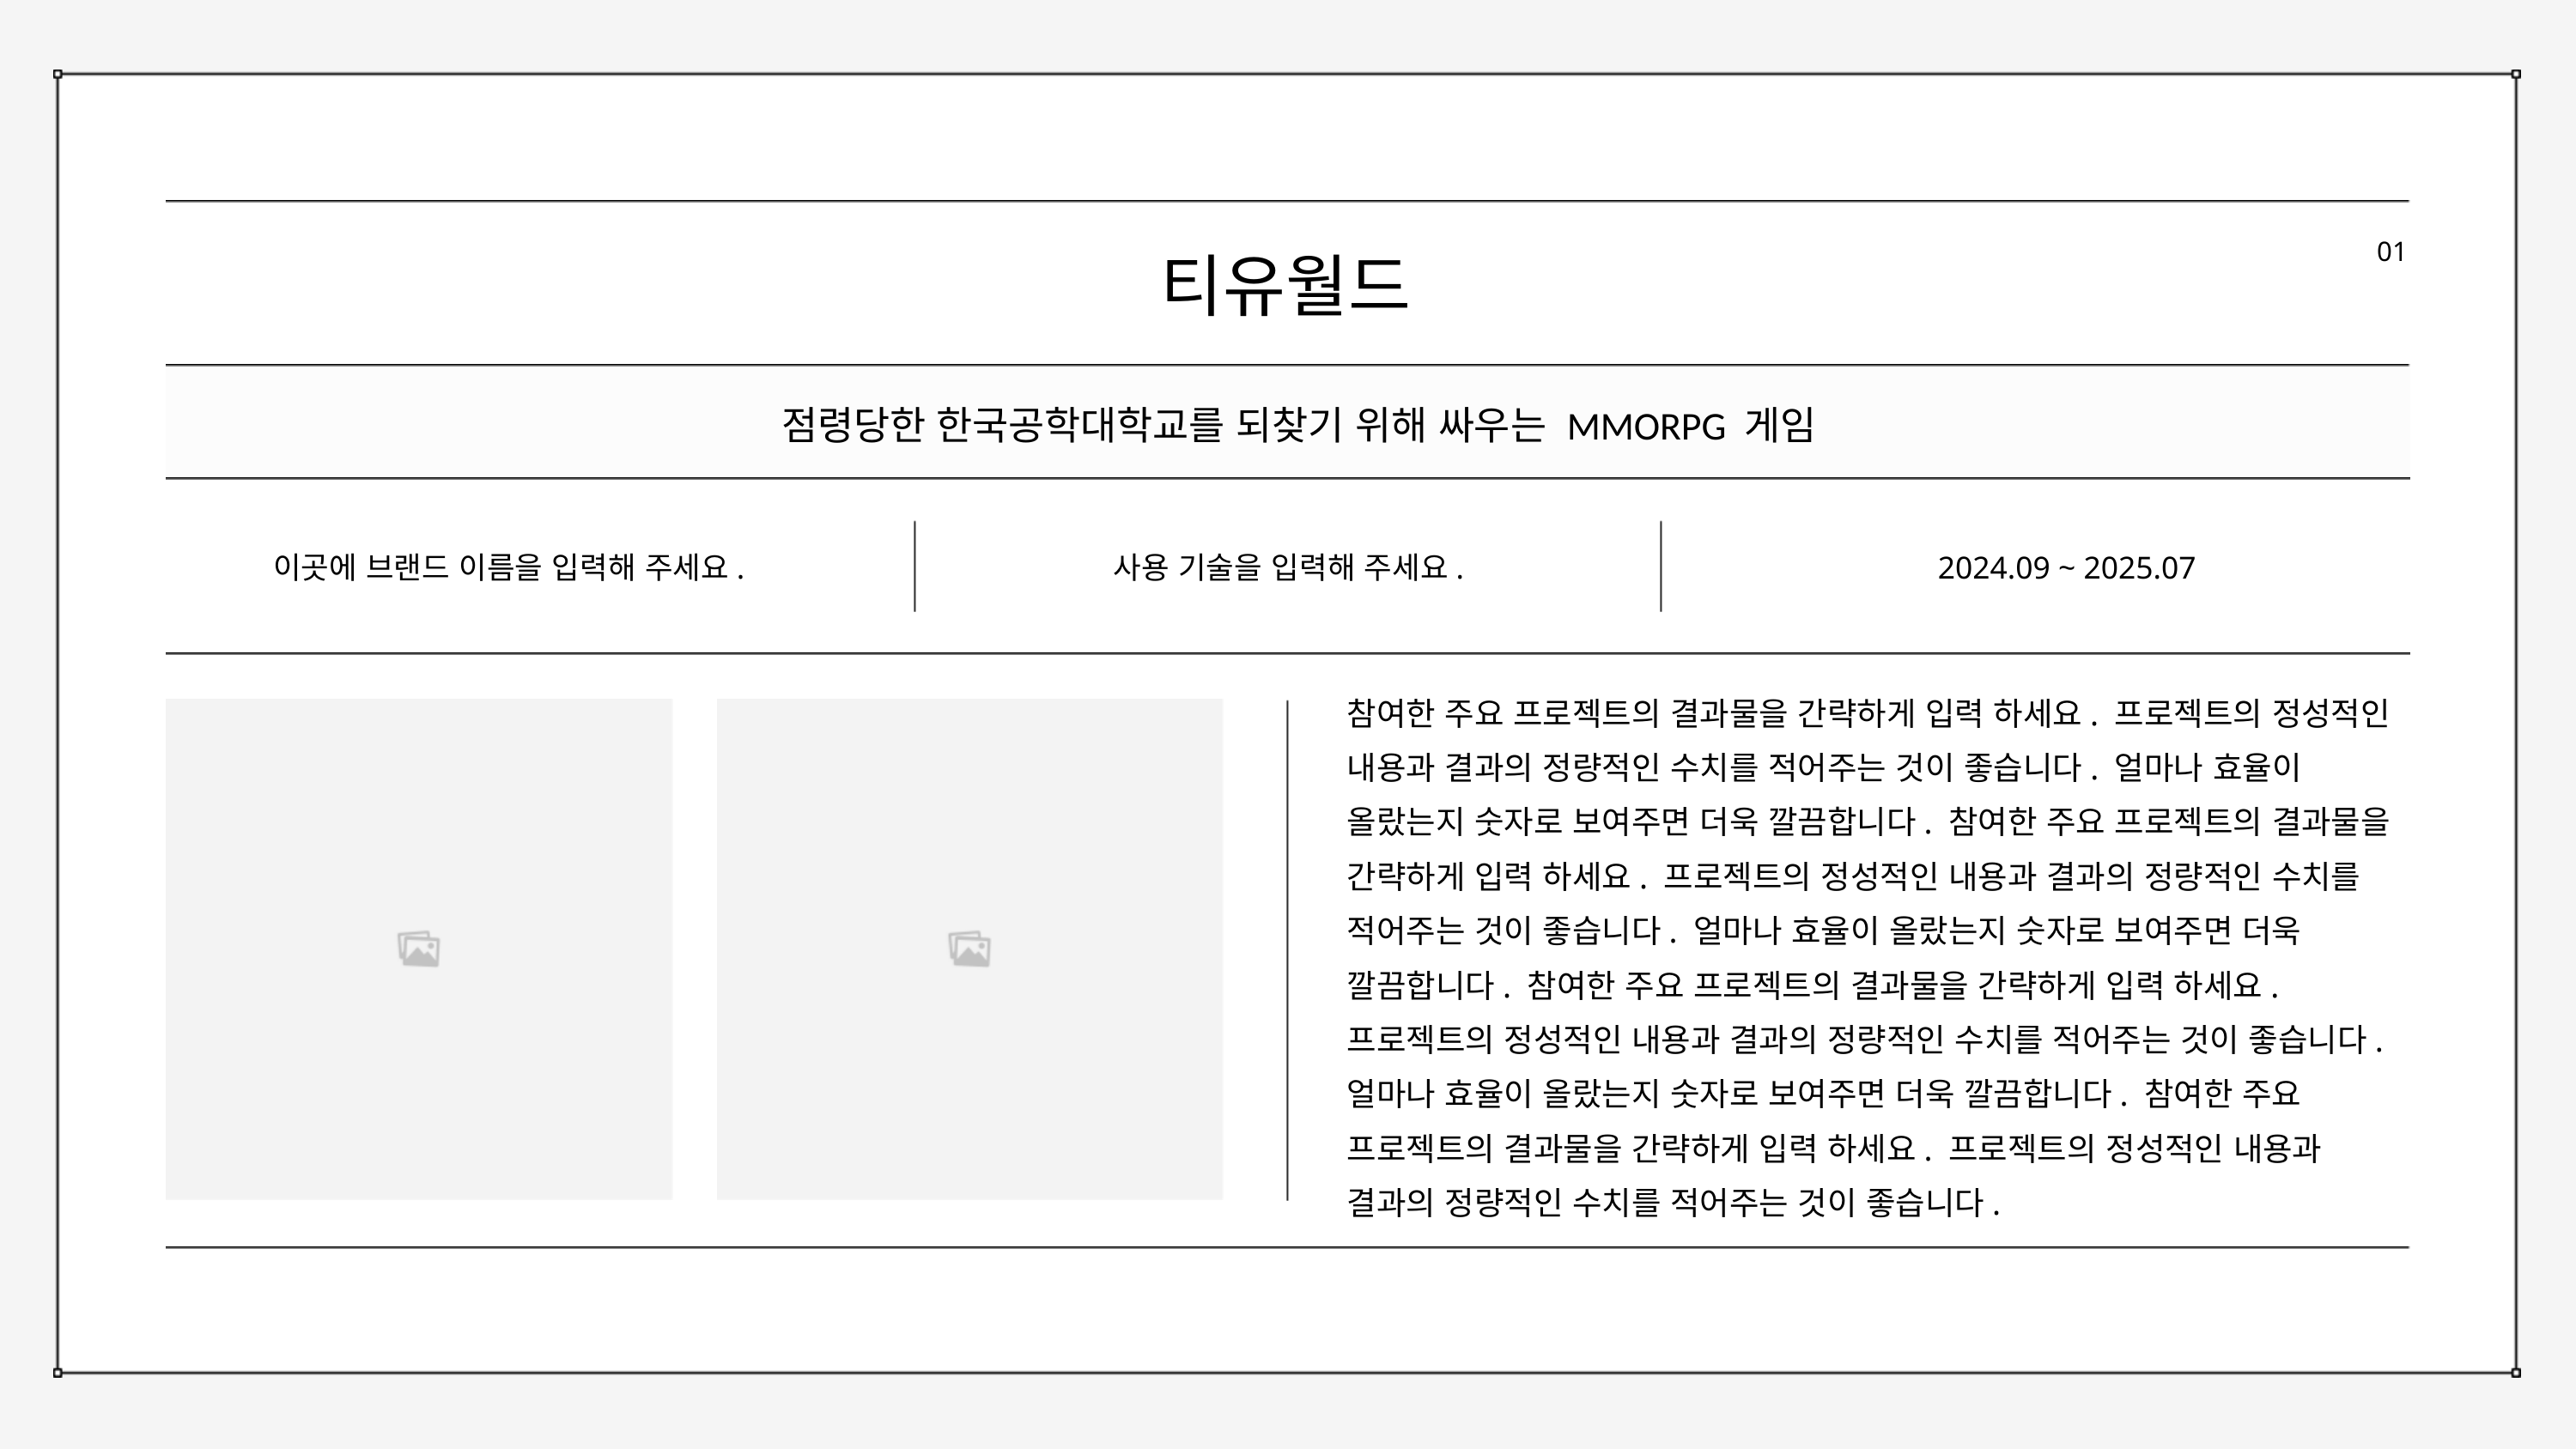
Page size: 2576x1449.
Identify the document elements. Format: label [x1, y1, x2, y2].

picture [53, 69, 2521, 1378]
